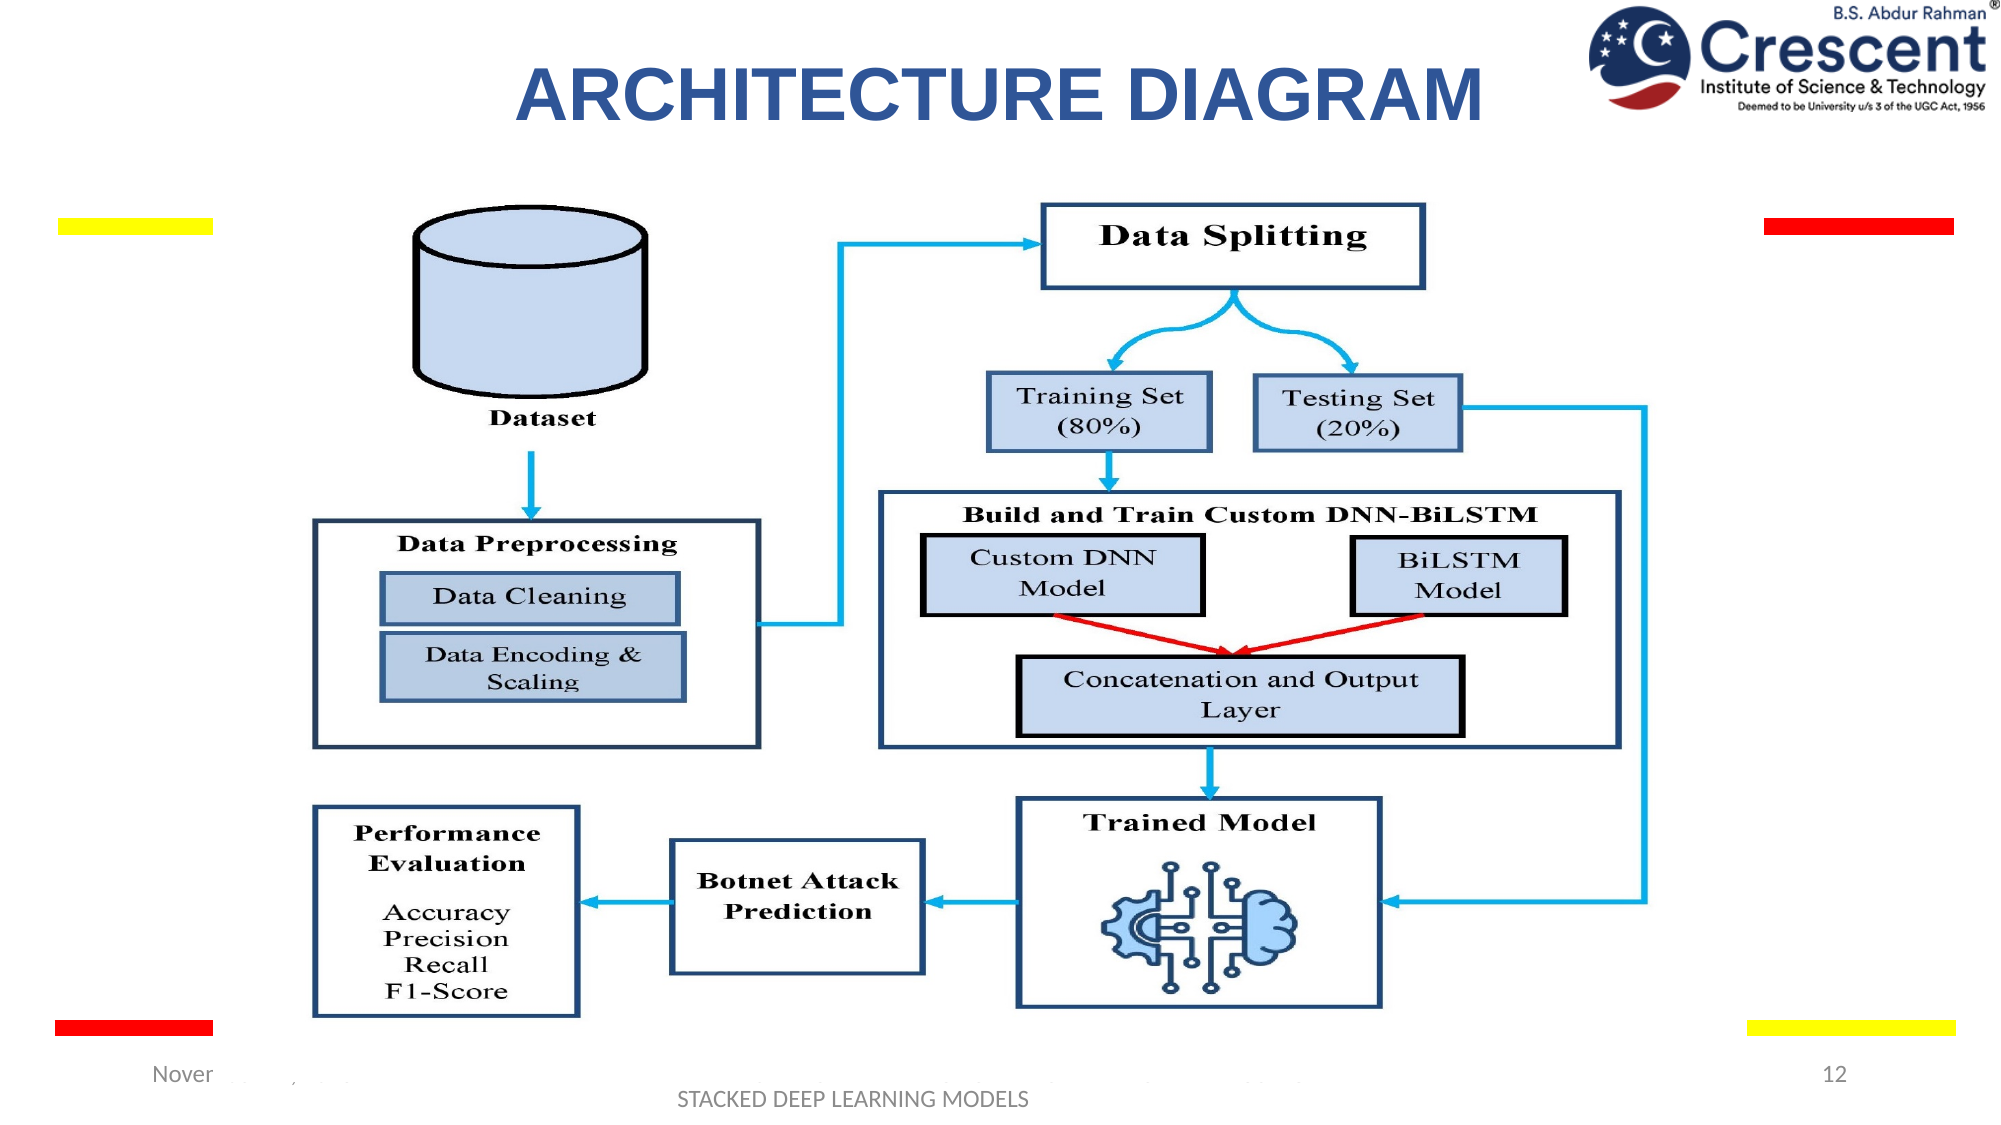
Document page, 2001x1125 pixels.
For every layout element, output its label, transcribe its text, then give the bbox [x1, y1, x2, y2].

footer ENHANCED BOTNET DETECTION IN IOT ENVIRONMENT USING STACKED DEEP LEARNING MODELS [662, 1082, 1338, 1103]
slide_number 12 [1412, 1042, 1863, 1103]
title ARCHITECTURE diagram [99, 43, 1900, 148]
picture [1589, 0, 2000, 112]
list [213, 147, 1747, 1082]
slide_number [137, 1042, 588, 1103]
